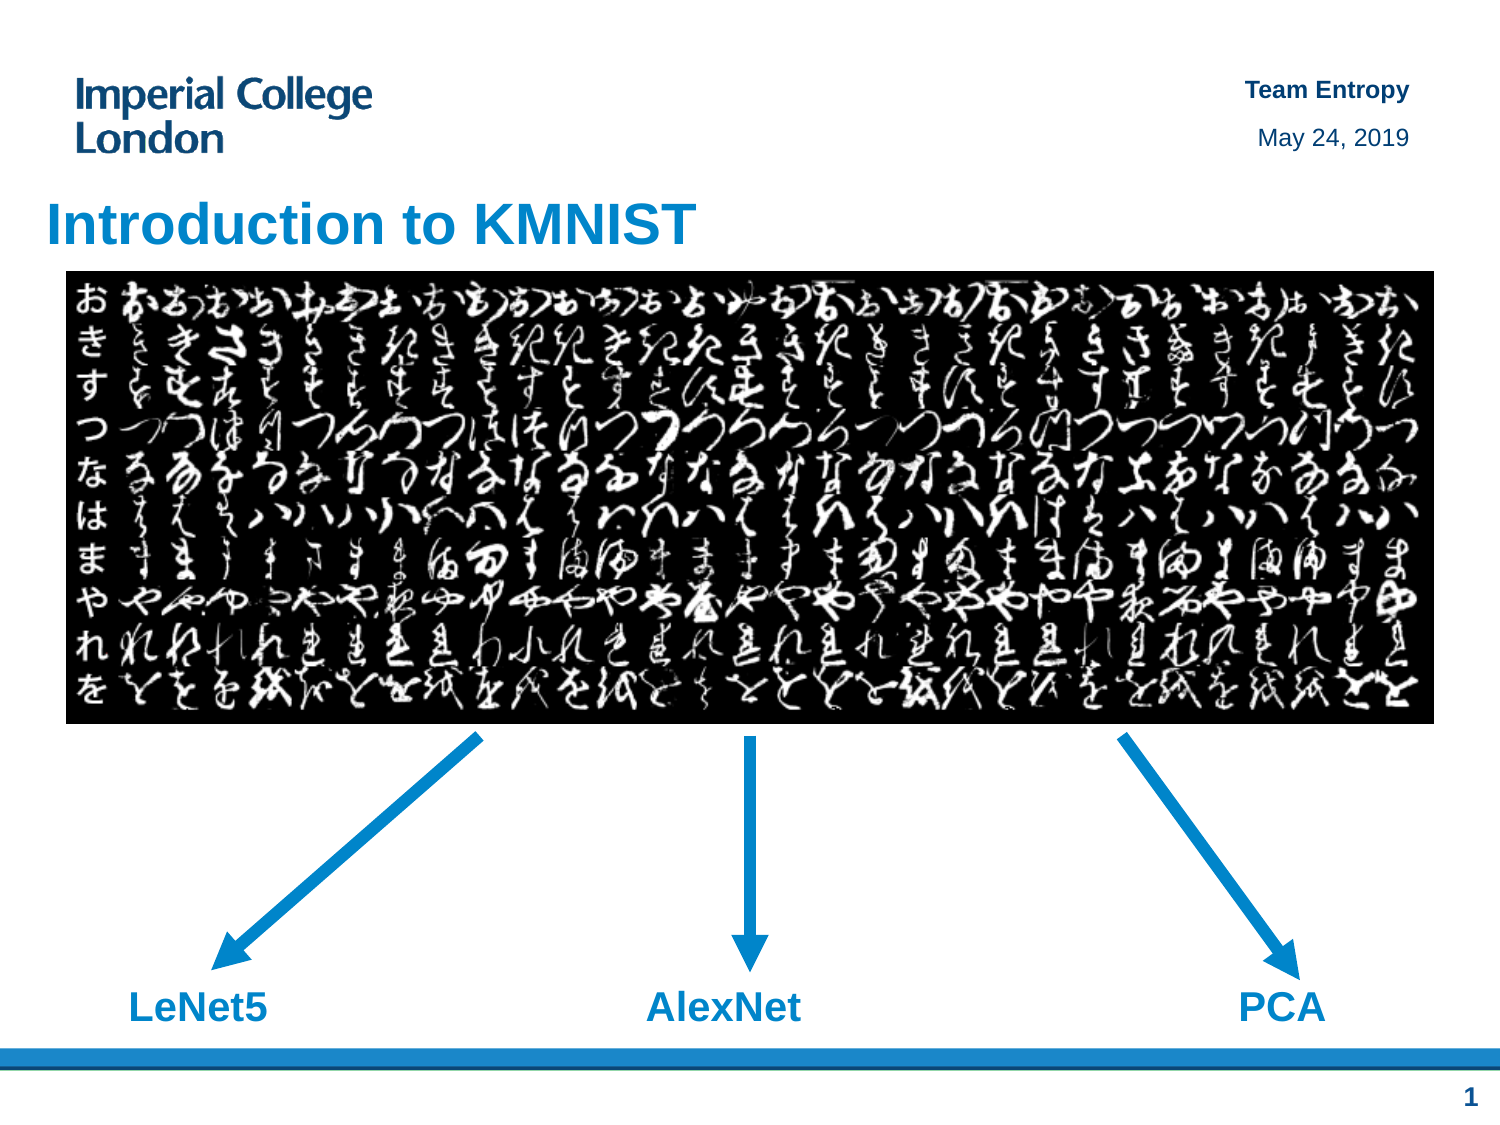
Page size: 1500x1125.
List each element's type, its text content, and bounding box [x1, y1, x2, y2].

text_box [1121, 735, 1301, 981]
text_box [210, 735, 480, 971]
picture [0, 0, 1500, 1125]
slide_number 1 [1403, 1063, 1494, 1125]
title Introduction to KMNIST [46, 175, 845, 259]
text_box LeNet5 AlexNet PCA [128, 959, 1372, 1044]
